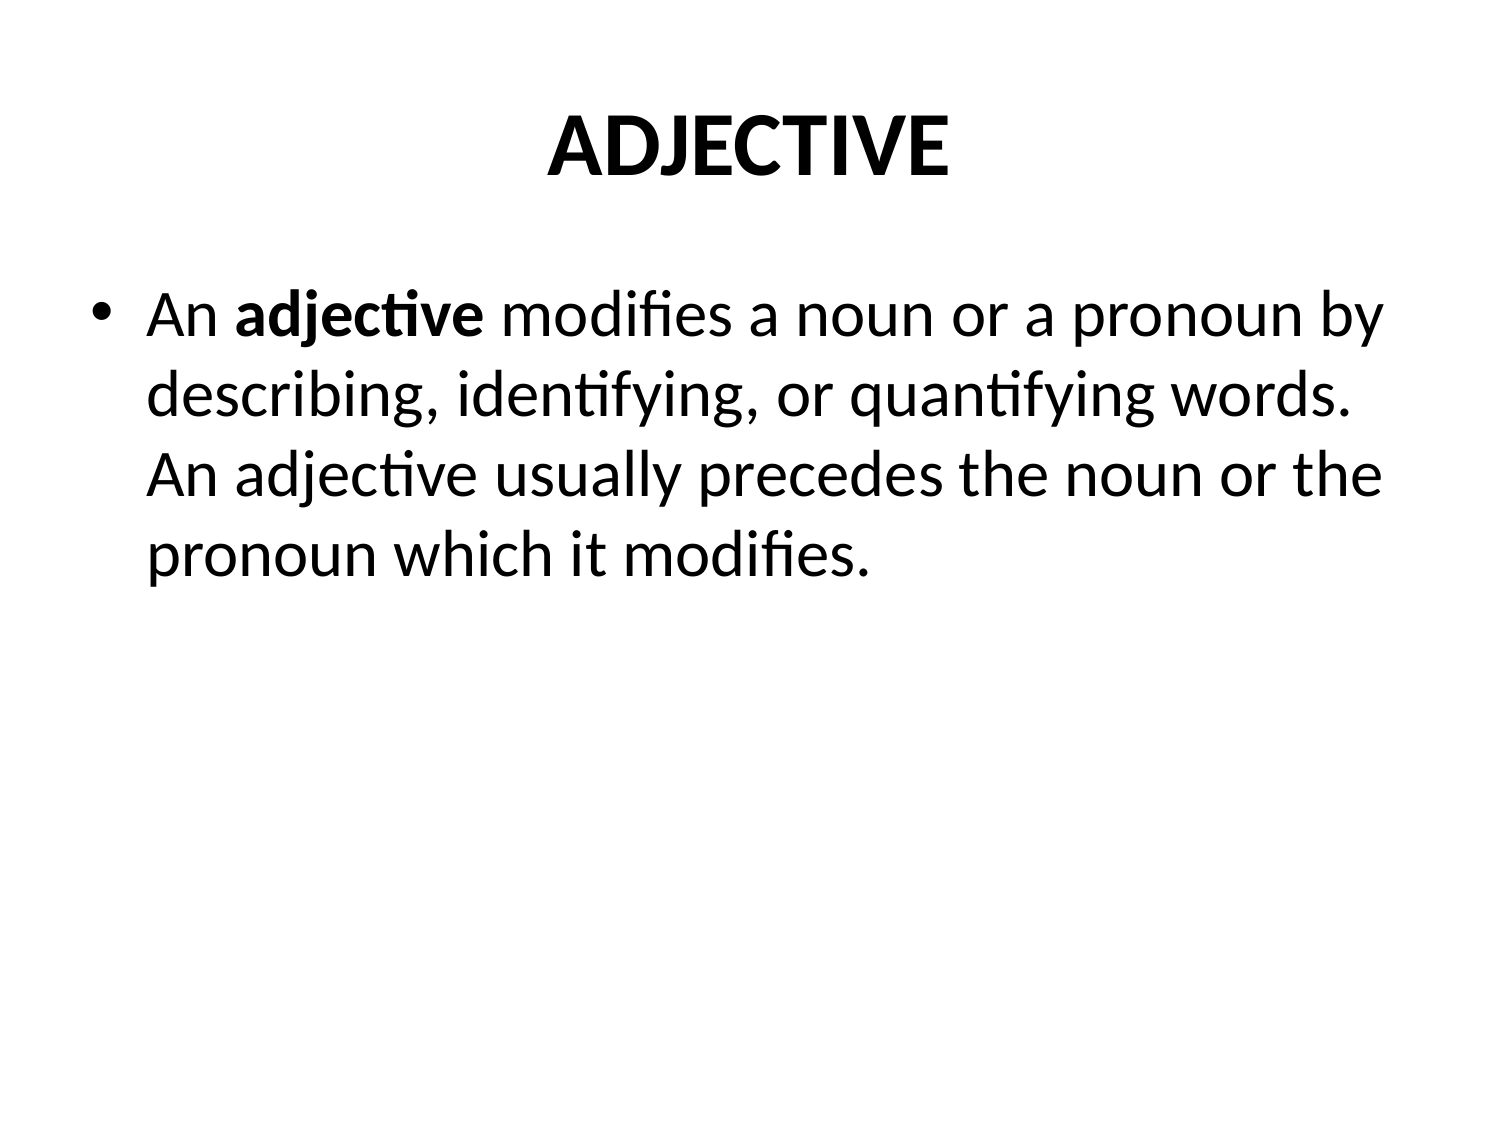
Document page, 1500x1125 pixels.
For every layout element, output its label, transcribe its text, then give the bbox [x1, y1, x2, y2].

list An adjective modifies a noun or a pronoun by describing, identifying, or quantifying words. An adjective usually precedes the noun or the pronoun which it modifies. [75, 262, 1425, 1005]
title ADJECTIVE [75, 45, 1425, 233]
